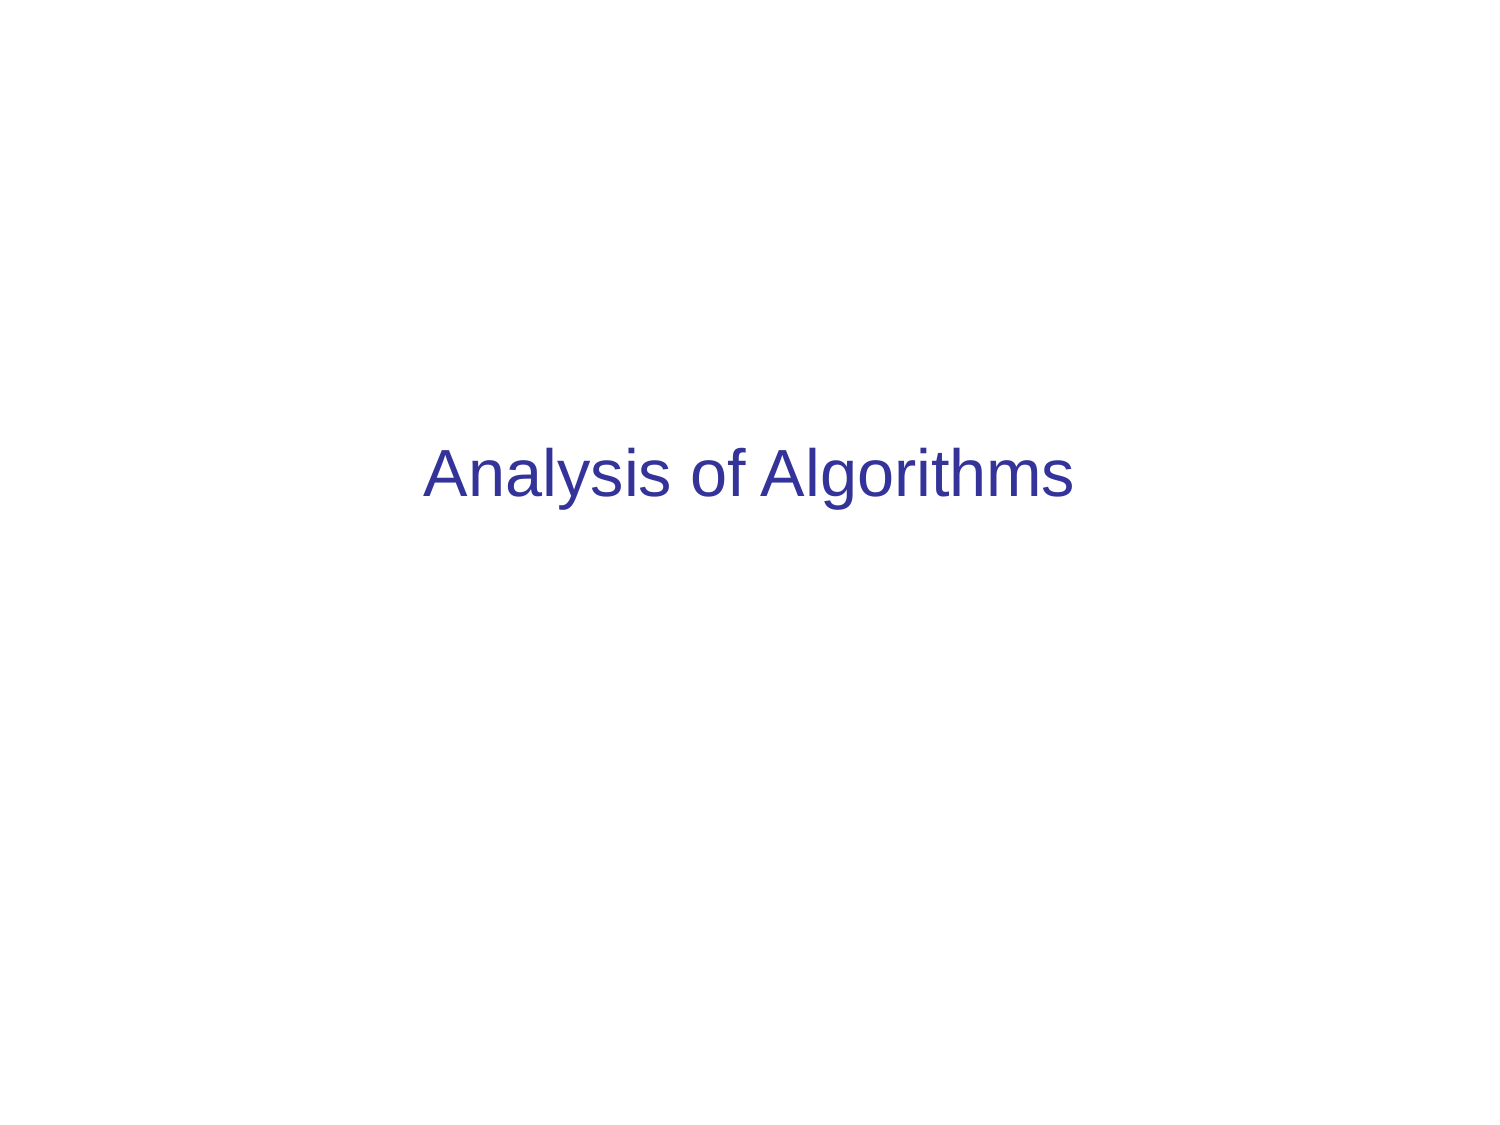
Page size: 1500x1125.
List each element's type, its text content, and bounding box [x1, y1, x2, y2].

title Analysis of Algorithms [112, 349, 1388, 591]
